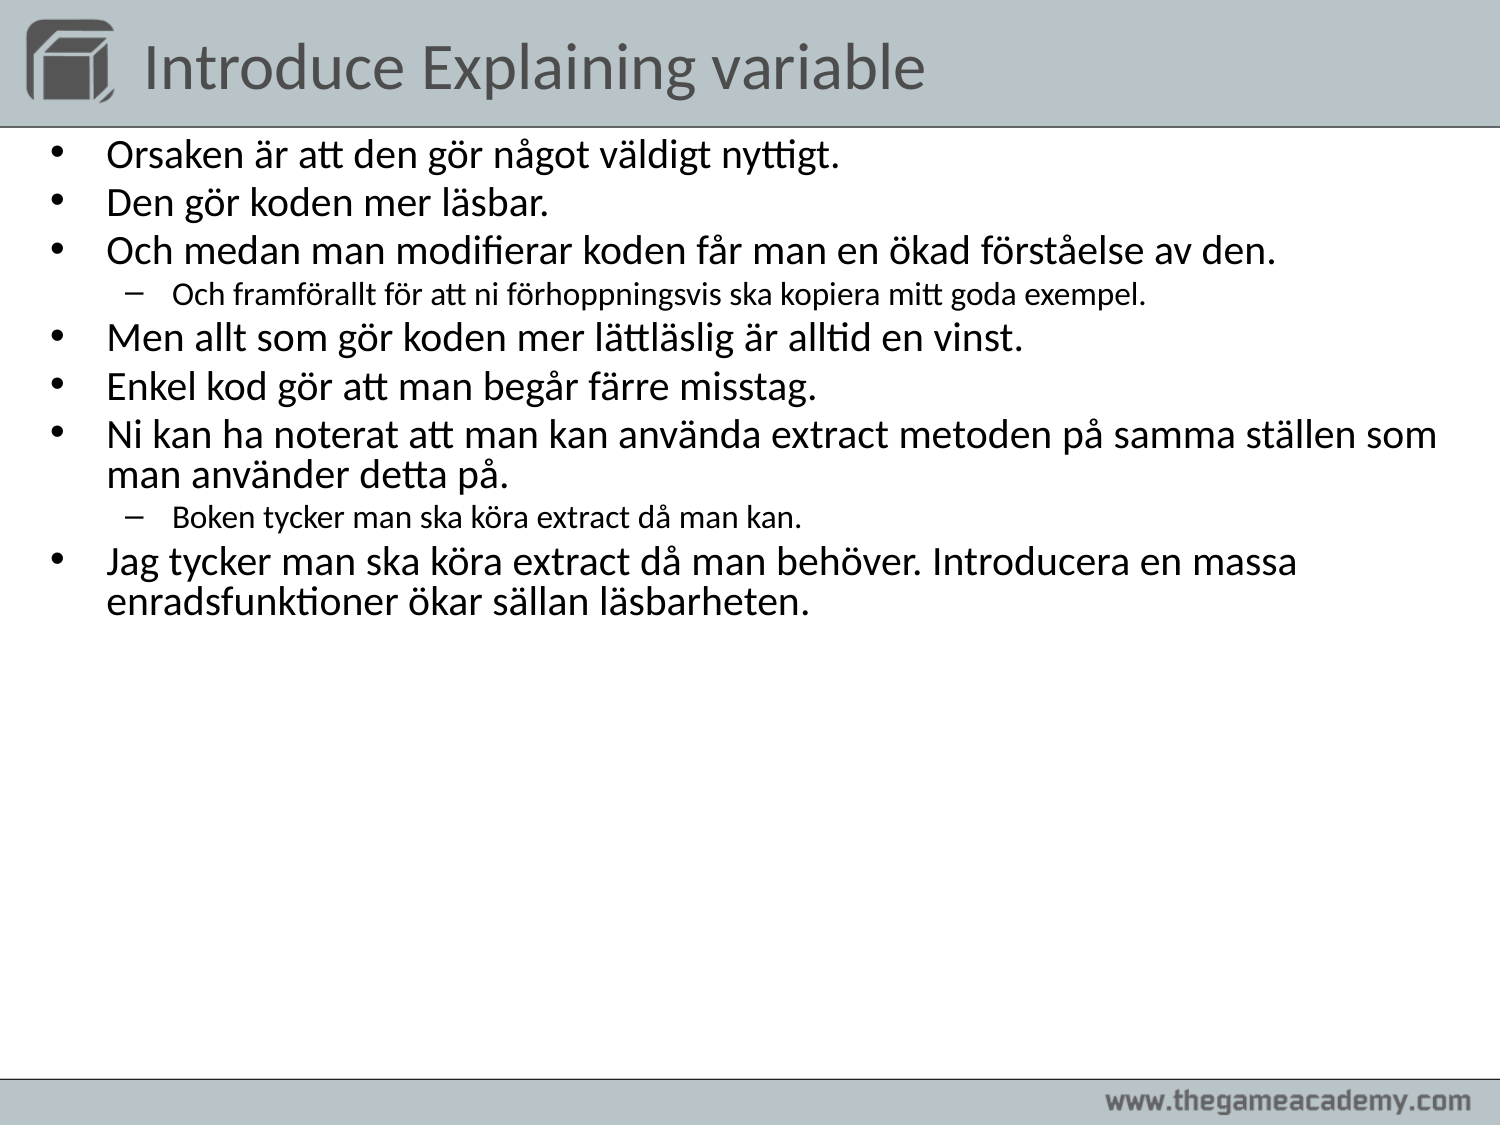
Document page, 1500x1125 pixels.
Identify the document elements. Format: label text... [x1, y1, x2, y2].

list Orsaken är att den gör något väldigt nyttigt. Den gör koden mer läsbar. Och medan man modifierar koden får man en ökad förståelse av den. Och framförallt för att ni förhoppningsvis ska kopiera mitt goda exempel. Men allt som gör koden mer lättläslig är alltid en vinst. Enkel kod gör att man begår färre misstag. Ni kan ha noterat att man kan använda extract metoden på samma ställen som man använder detta på. Boken tycker man ska köra extract då man kan. Jag tycker man ska köra extract då man behöver. Introducera en massa enradsfunktioner ökar sällan läsbarheten. [35, 128, 1465, 1079]
picture [0, 0, 1500, 1125]
title Introduce Explaining variable [128, 0, 1500, 126]
